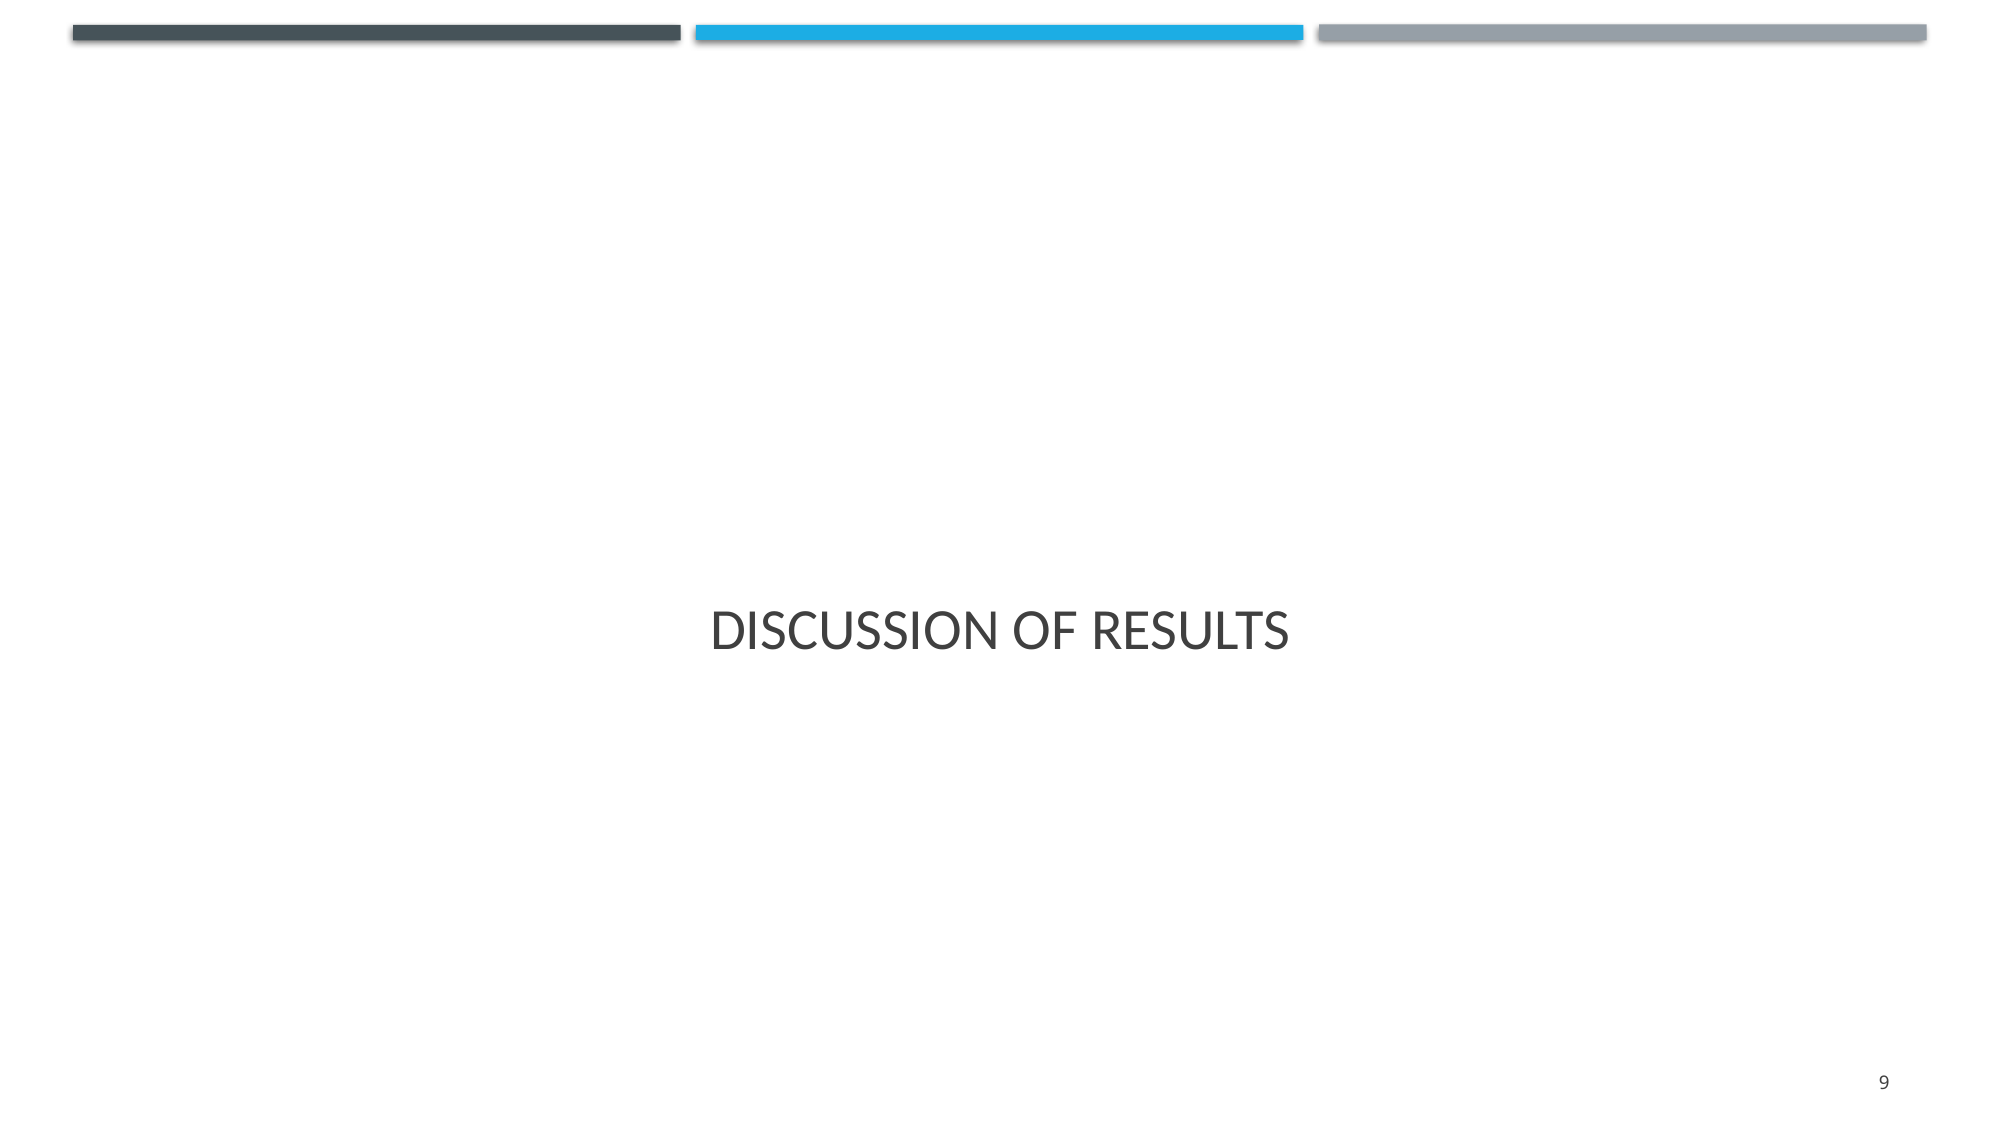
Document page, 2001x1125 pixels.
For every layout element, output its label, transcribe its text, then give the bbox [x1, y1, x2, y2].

slide_number 9 [1732, 1053, 1905, 1114]
title Discussion of results [70, 562, 1930, 690]
